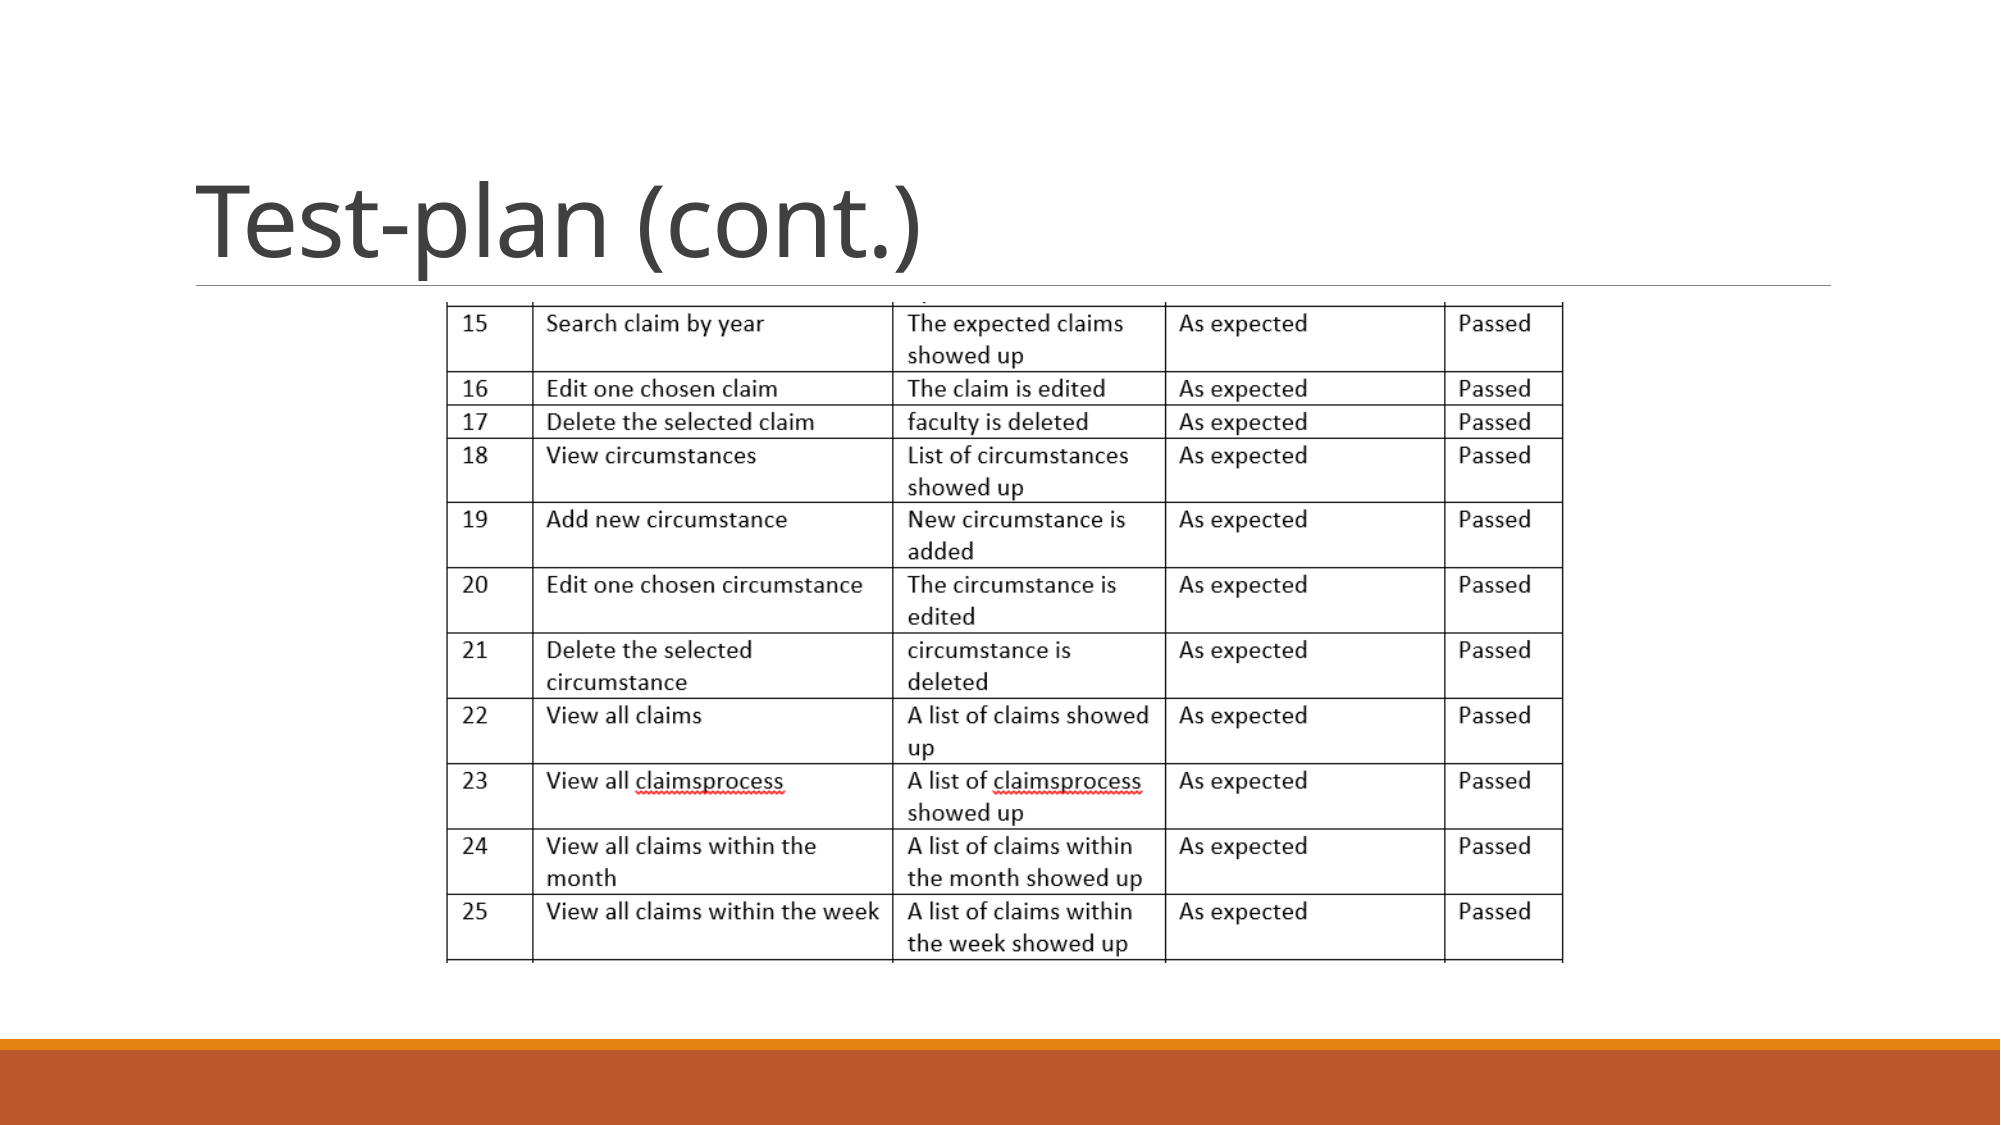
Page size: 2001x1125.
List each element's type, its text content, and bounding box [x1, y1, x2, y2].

title Test-plan (cont.) [180, 47, 1830, 285]
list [444, 302, 1566, 964]
